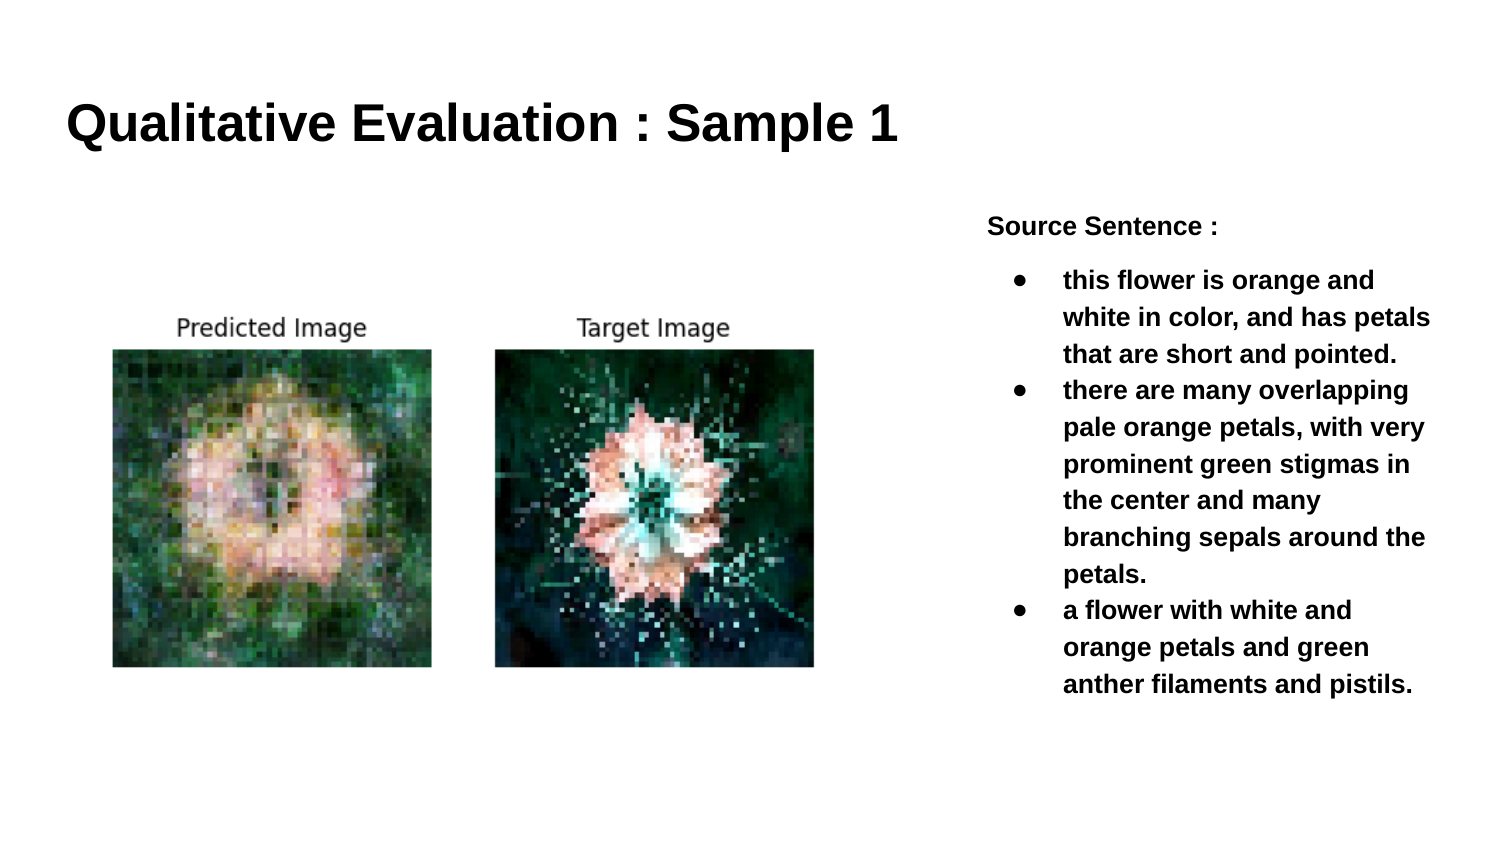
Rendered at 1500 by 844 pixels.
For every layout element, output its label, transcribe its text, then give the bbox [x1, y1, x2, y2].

list Source Sentence : this flower is orange and white in color, and has petals that are short and pointed. there are many overlapping pale orange petals, with very prominent green stigmas in the center and many branching sepals around the petals. a flower with white and orange petals and green anther filaments and pistils. [972, 189, 1449, 750]
picture [0, 166, 903, 844]
title Qualitative Evaluation : Sample 1 [51, 72, 1449, 167]
